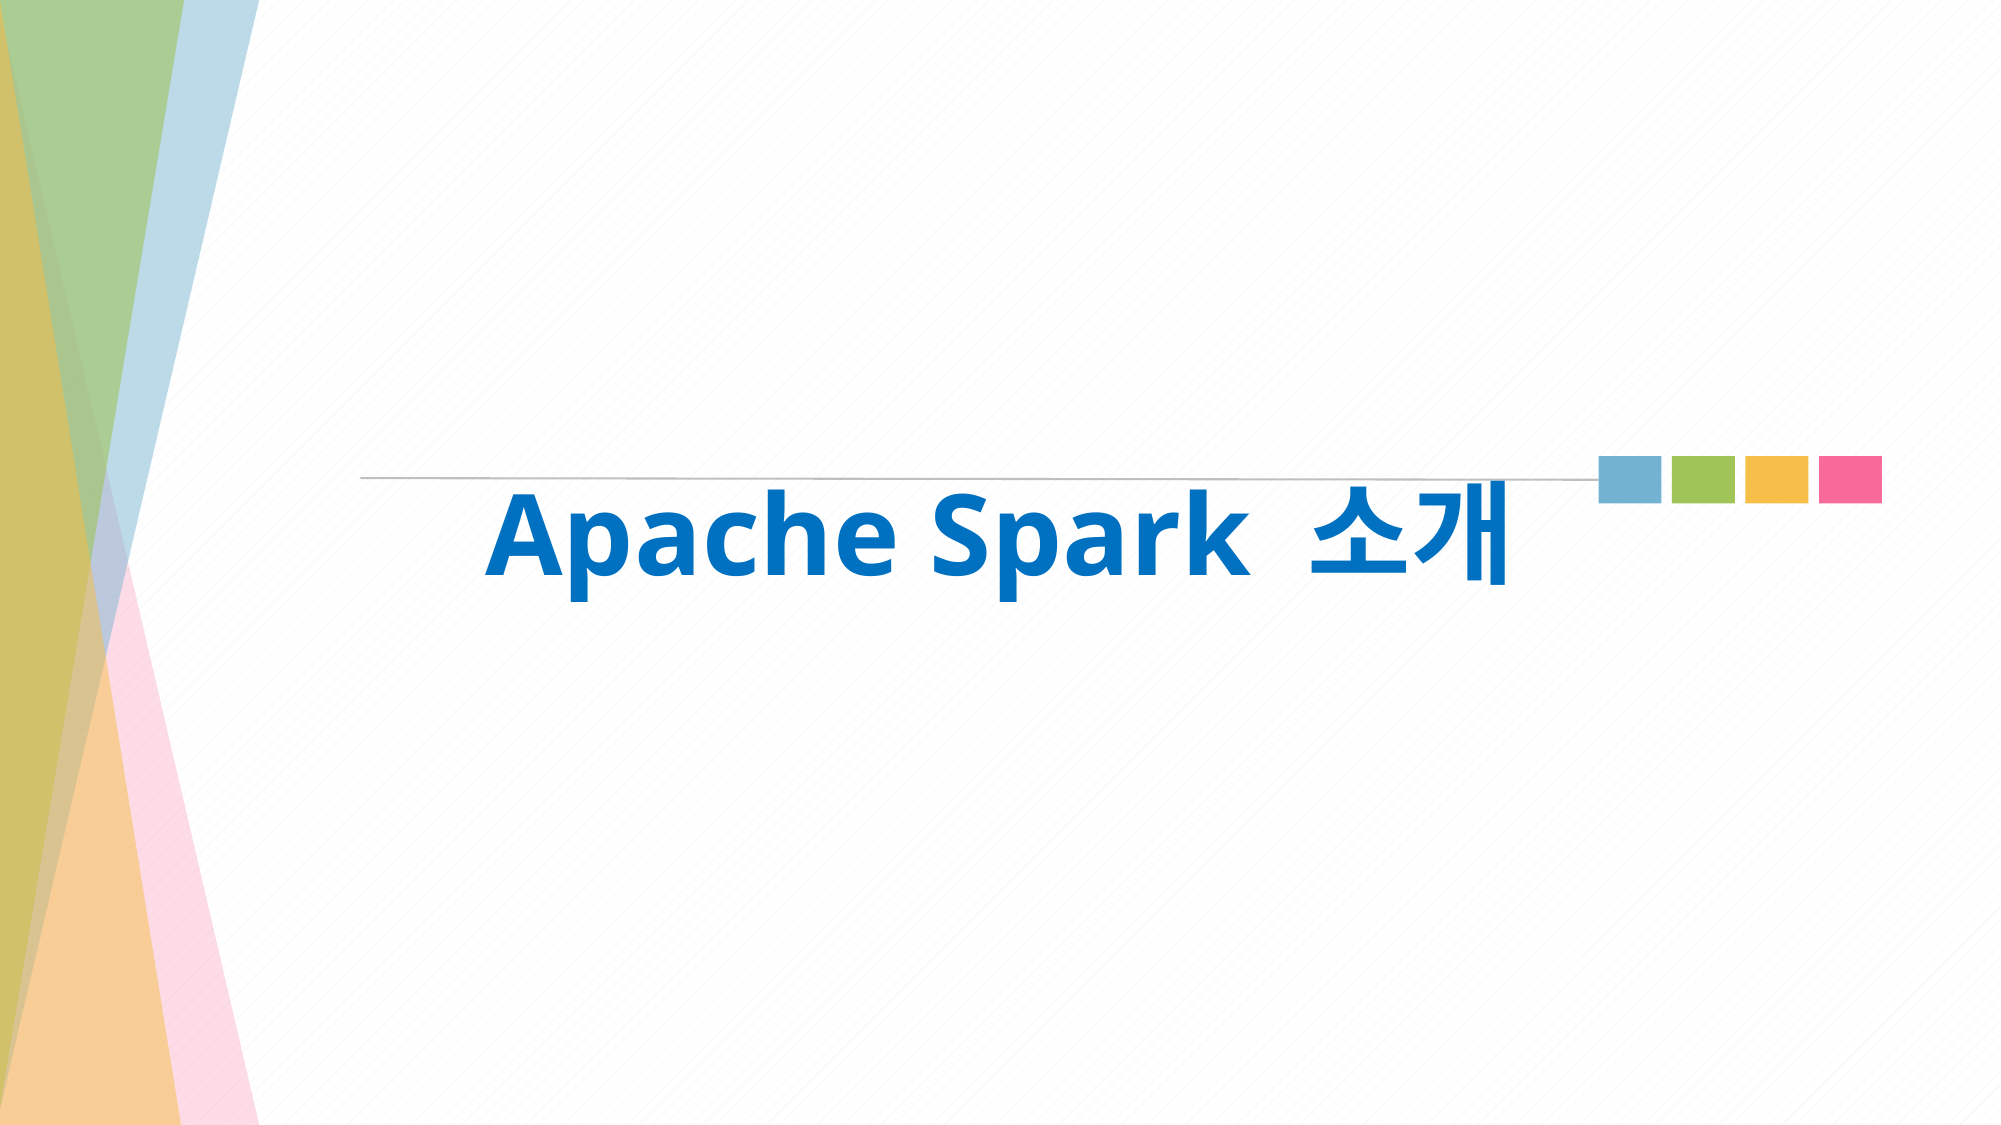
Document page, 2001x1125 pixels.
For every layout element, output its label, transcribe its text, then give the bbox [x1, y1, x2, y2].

title Apache Spark 소개 [152, 483, 1848, 579]
